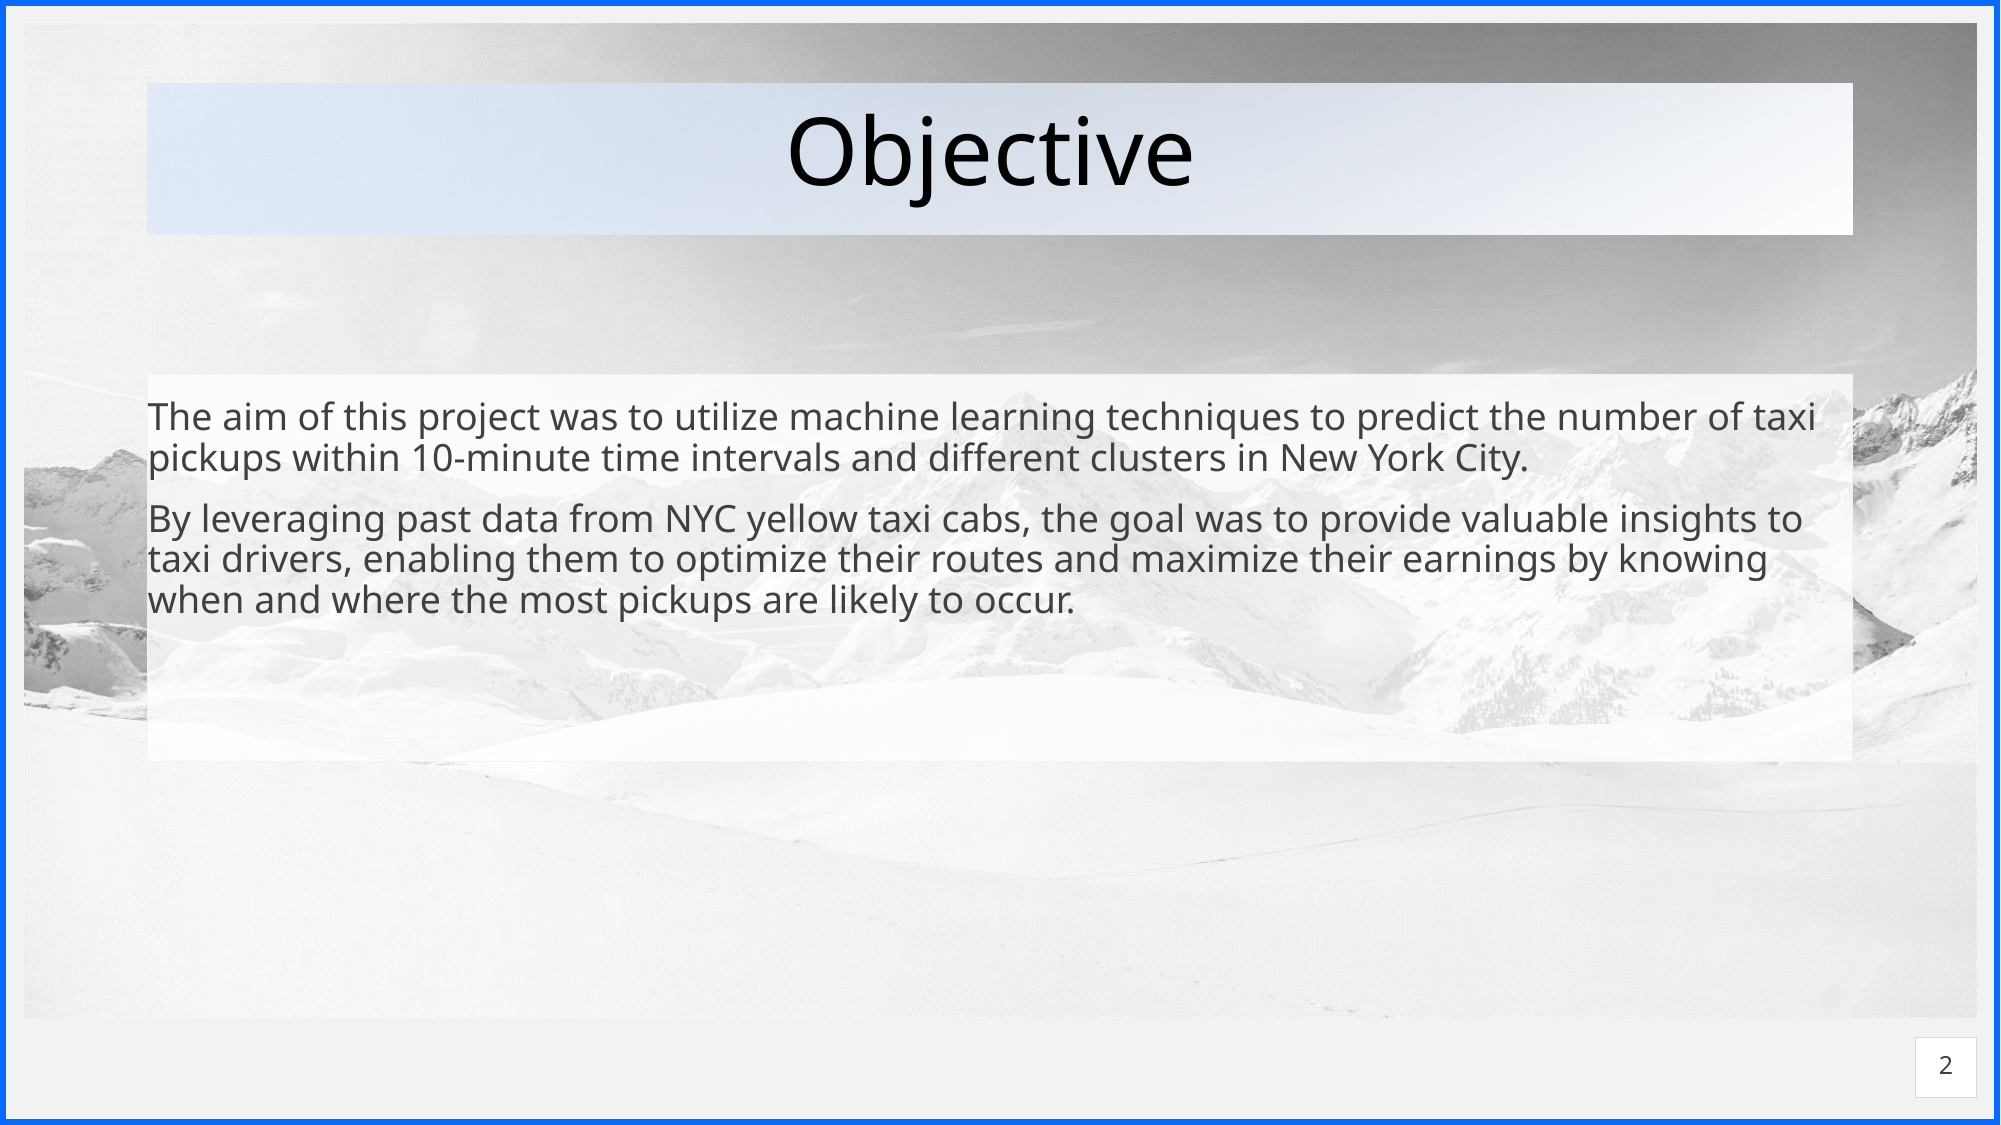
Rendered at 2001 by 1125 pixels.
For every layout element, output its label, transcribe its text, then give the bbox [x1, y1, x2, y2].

picture [24, 23, 1977, 1018]
slide_number 2 [1915, 1037, 1977, 1098]
